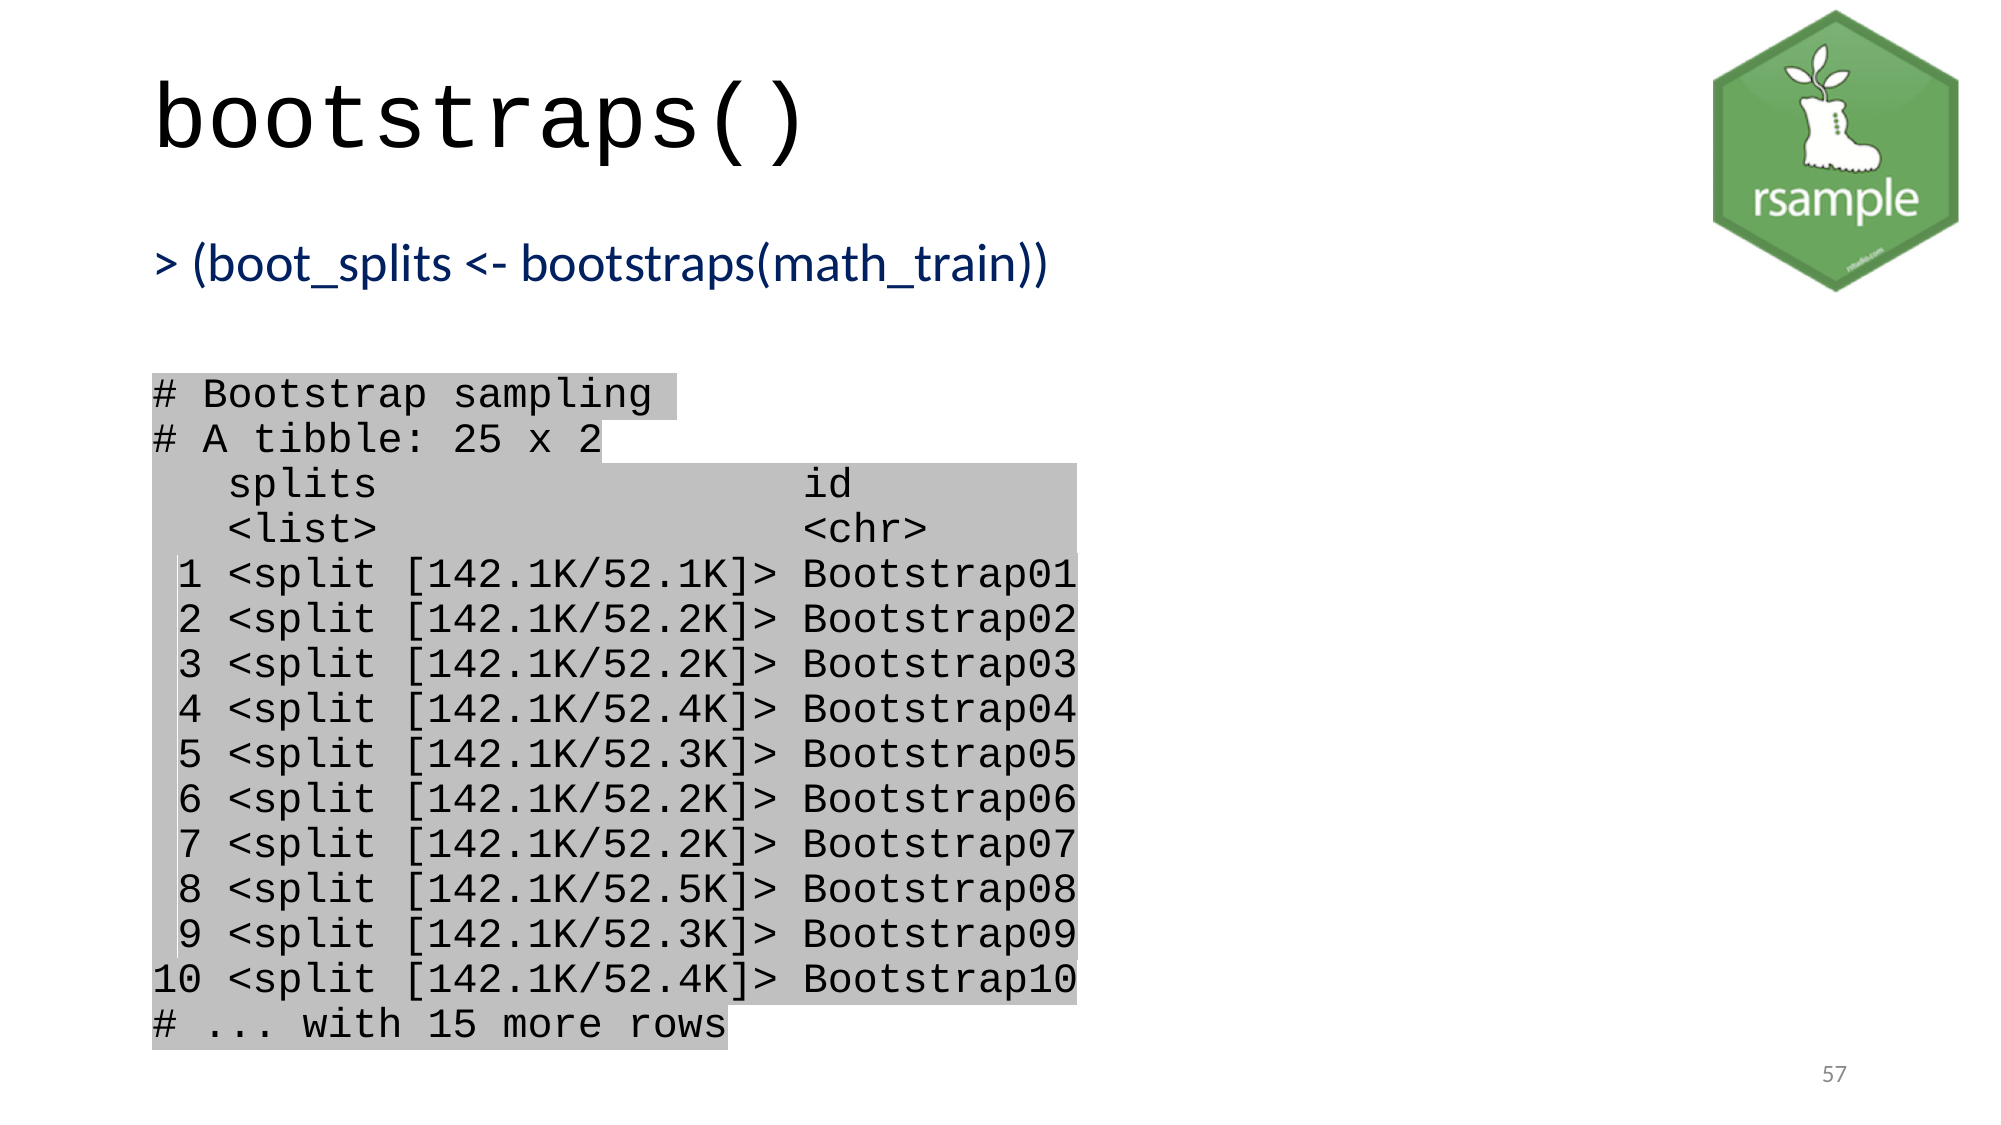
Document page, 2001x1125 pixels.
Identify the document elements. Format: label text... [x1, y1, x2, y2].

title bootstraps() [137, 9, 1675, 227]
slide_number 57 [1412, 1042, 1863, 1103]
picture [1675, 0, 2000, 300]
list > (boot_splits <- bootstraps(math_train)) # Bootstrap sampling # A tibble: 25 x 2 splits id <list> <chr> 1 <split [142.1K/52.1K]> Bootstrap01 2 <split [142.1K/52.2K]> Bootstrap02 3 <split [142.1K/52.2K]> Bootstrap03 4 <split [142.1K/52.4K]> Bootstrap04 5 <split [142.1K/52.3K]> Bootstrap05 6 <split [142.1K/52.2K]> Bootstrap06 7 <split [142.1K/52.2K]> Bootstrap07 8 <split [142.1K/52.5K]> Bootstrap08 9 <split [142.1K/52.3K]> Bootstrap09 10 <split [142.1K/52.4K]> Bootstrap10 # ... with 15 more rows [137, 227, 1863, 1092]
